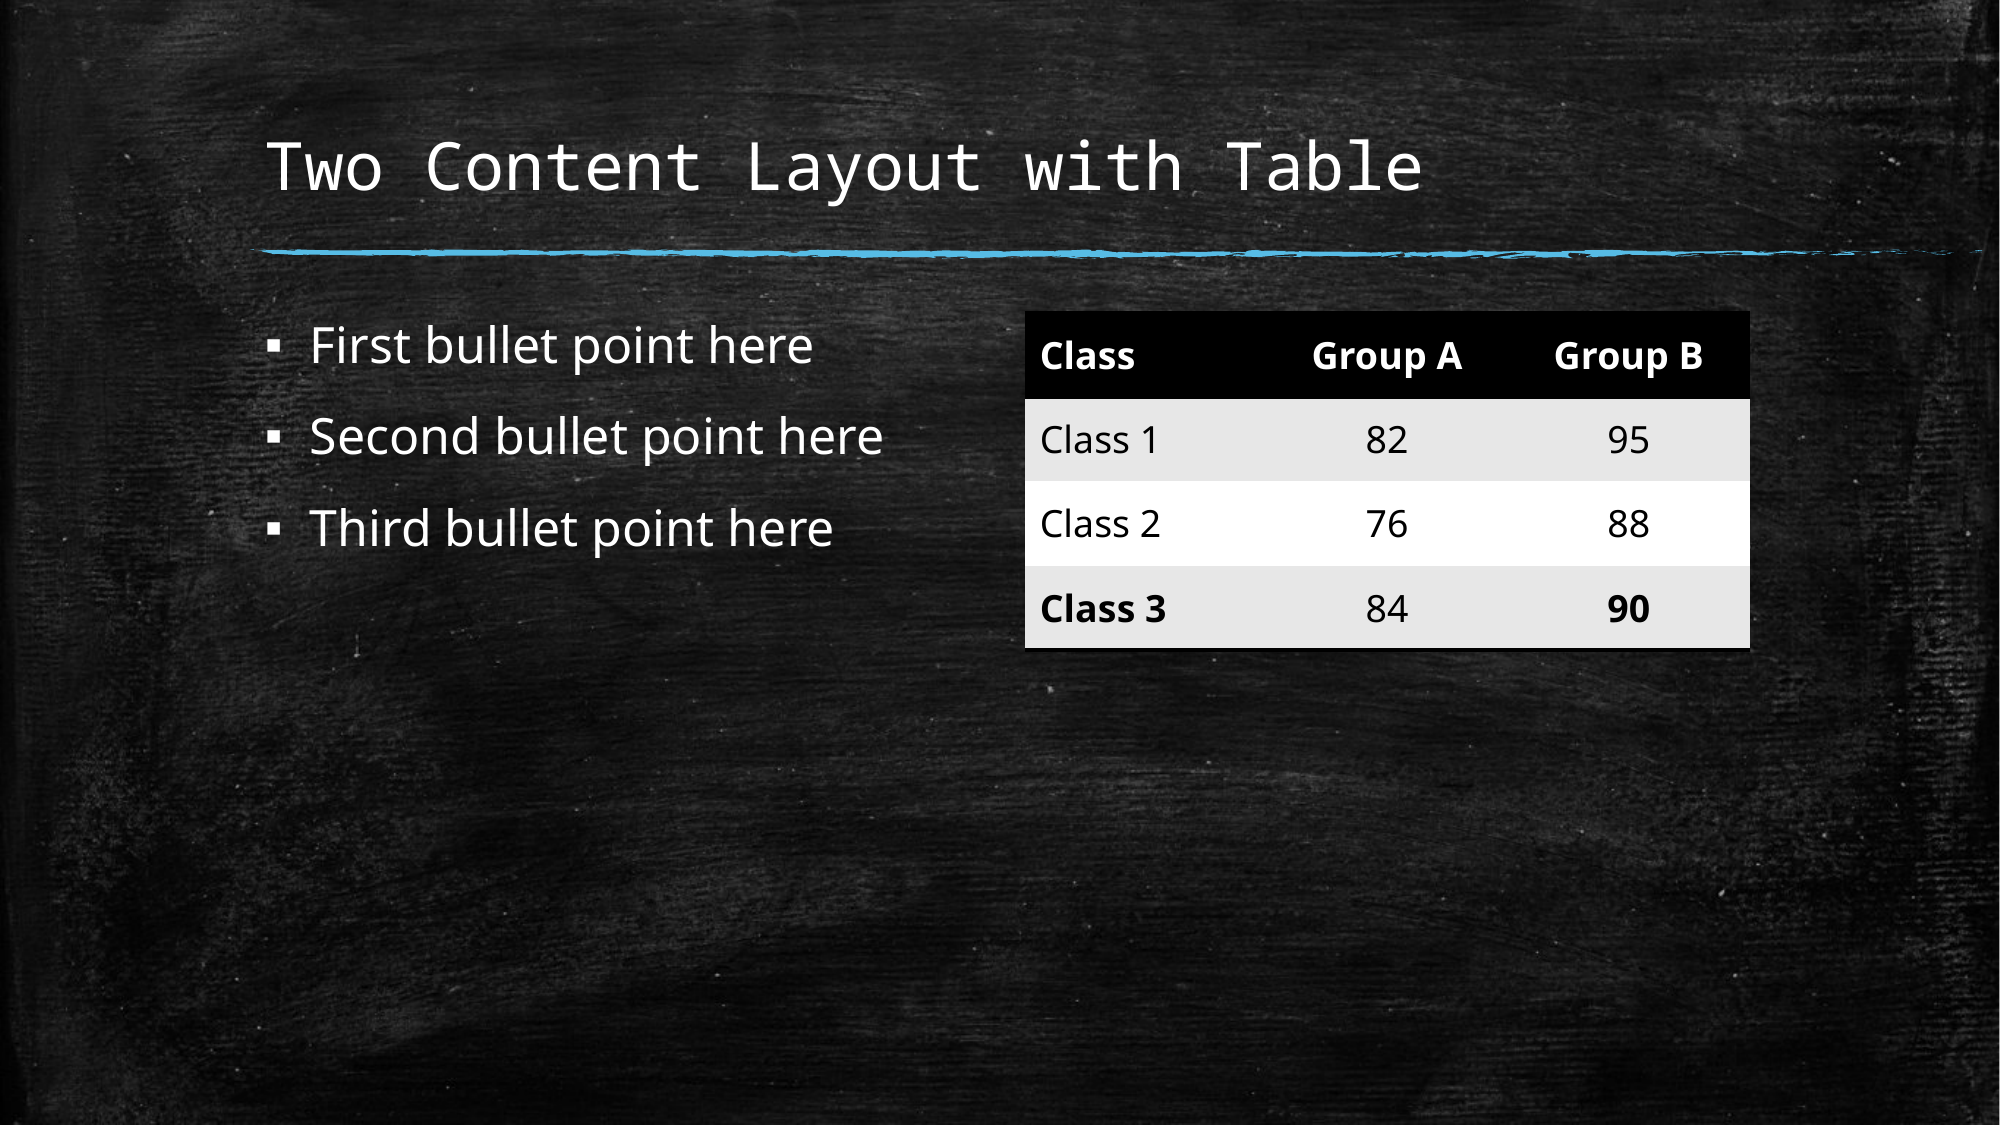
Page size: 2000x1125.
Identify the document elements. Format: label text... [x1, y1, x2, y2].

table_cell 95 [1508, 399, 1750, 481]
table_header Class [1025, 314, 1266, 395]
list First bullet point here Second bullet point here Third bullet point here [249, 312, 975, 1013]
table_cell 76 [1266, 481, 1508, 566]
title Two Content Layout with Table [249, 45, 1750, 213]
table_cell 82 [1266, 399, 1508, 481]
table_header Group B [1508, 314, 1750, 395]
table_cell 90 [1508, 566, 1750, 648]
table_cell 88 [1508, 481, 1750, 566]
table_cell 84 [1266, 566, 1508, 648]
table_cell Class 3 [1025, 566, 1266, 648]
table_cell Class 1 [1025, 399, 1266, 481]
table_cell Class 2 [1025, 481, 1266, 566]
table_header Group A [1266, 314, 1508, 395]
